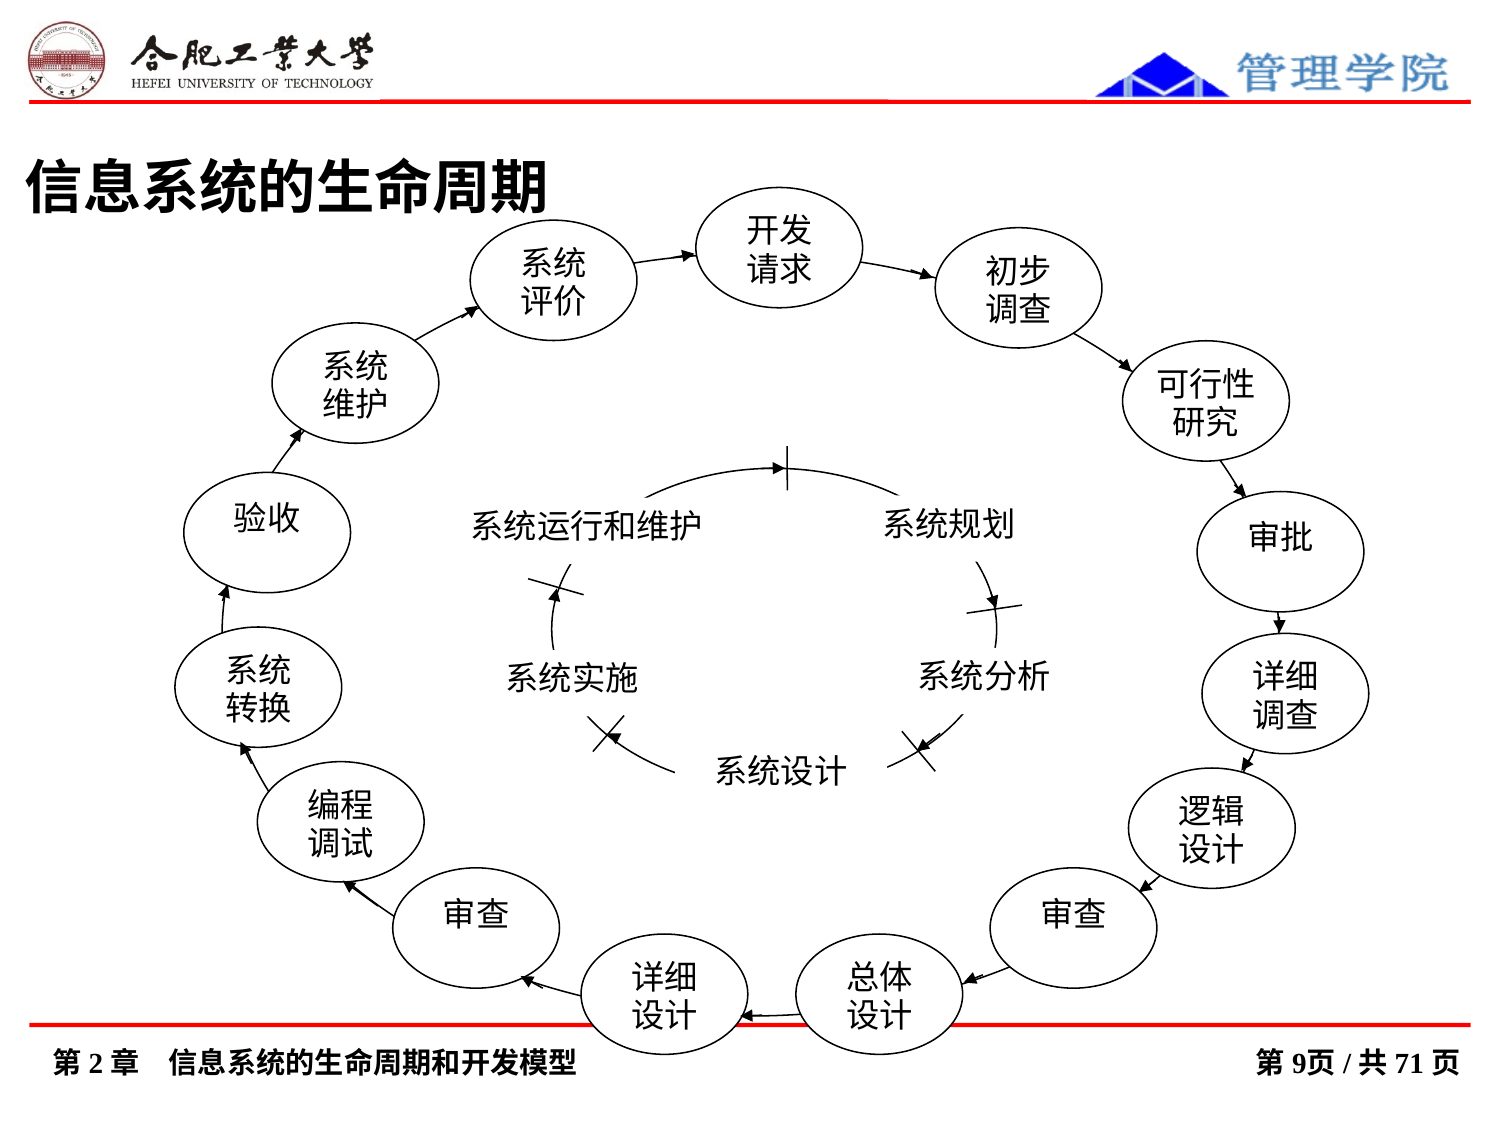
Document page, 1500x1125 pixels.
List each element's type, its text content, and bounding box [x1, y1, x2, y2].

picture [24, 21, 380, 100]
picture [1087, 50, 1466, 100]
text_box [174, 187, 1388, 1055]
text_box 信息系统的生命周期 [24, 149, 575, 220]
text_box 第2章 信息系统的生命周期和开发模型 [37, 1037, 888, 1088]
